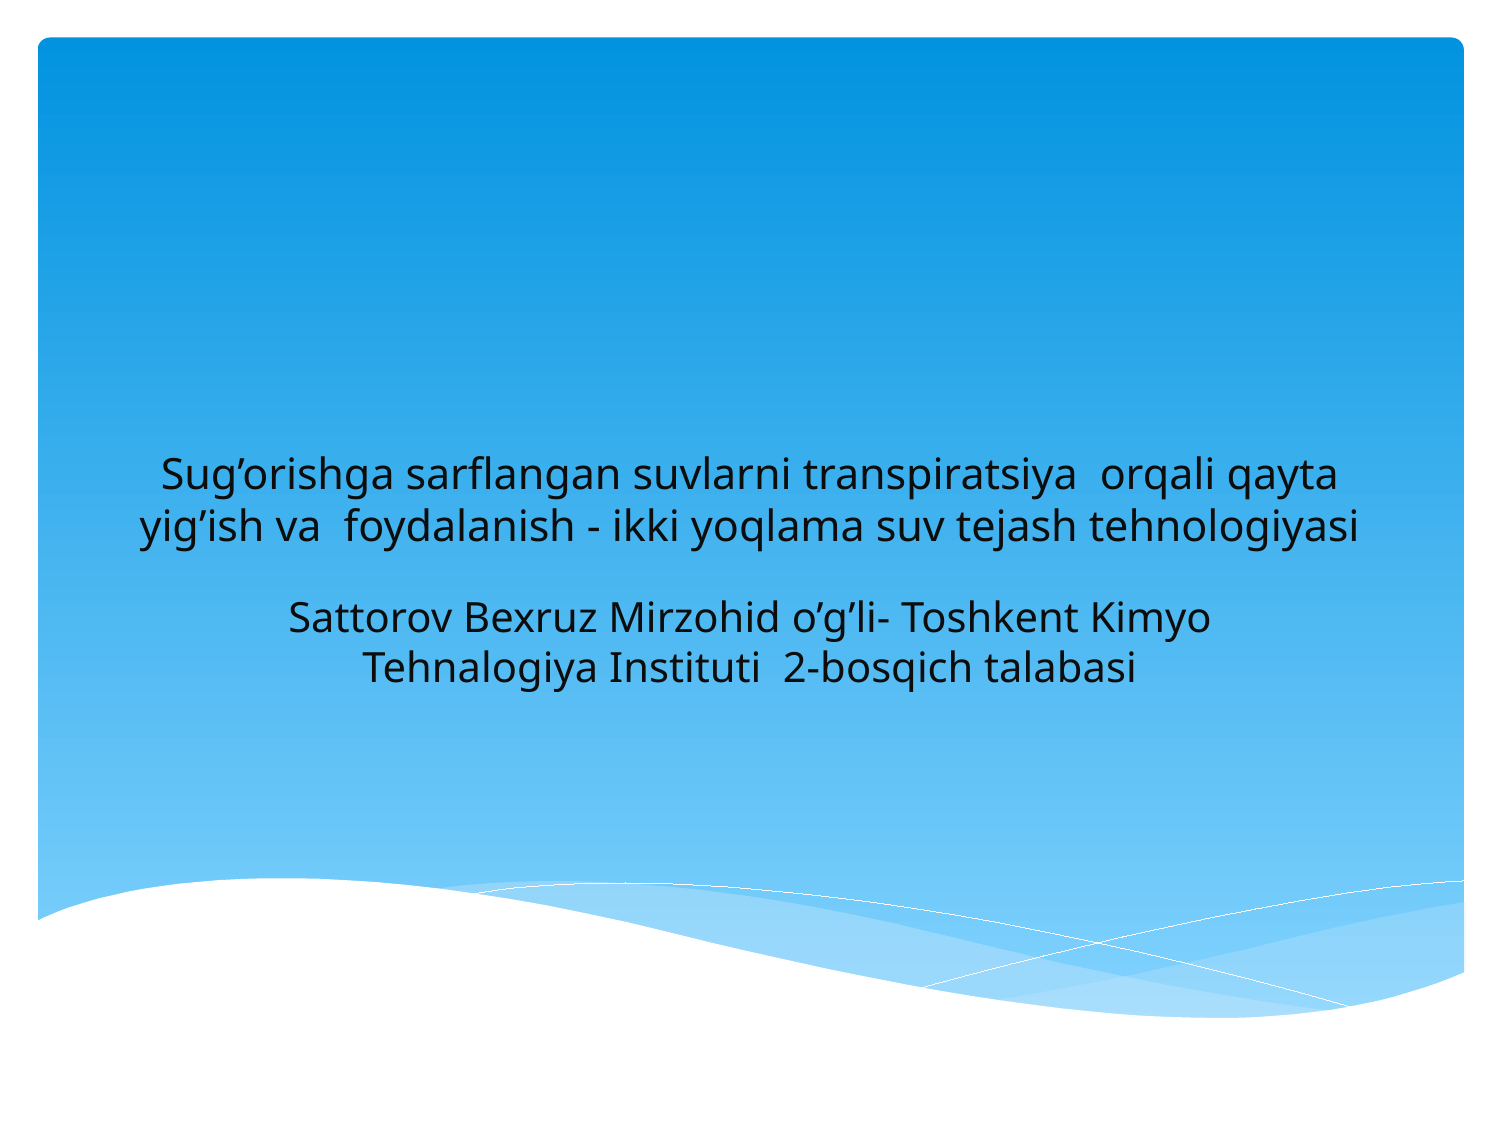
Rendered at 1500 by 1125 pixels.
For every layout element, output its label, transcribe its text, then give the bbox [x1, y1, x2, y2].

title Sug’orishga sarflangan suvlarni transpiratsiya orqali qayta yig’ish va foydalanish - ikki yoqlama suv tejash tehnologiyasi [112, 262, 1388, 610]
subtitle Sattorov Bexruz Mirzohid o’g’li- Toshkent Kimyo Tehnalogiya Instituti 2-bosqich talabasi [225, 583, 1275, 929]
